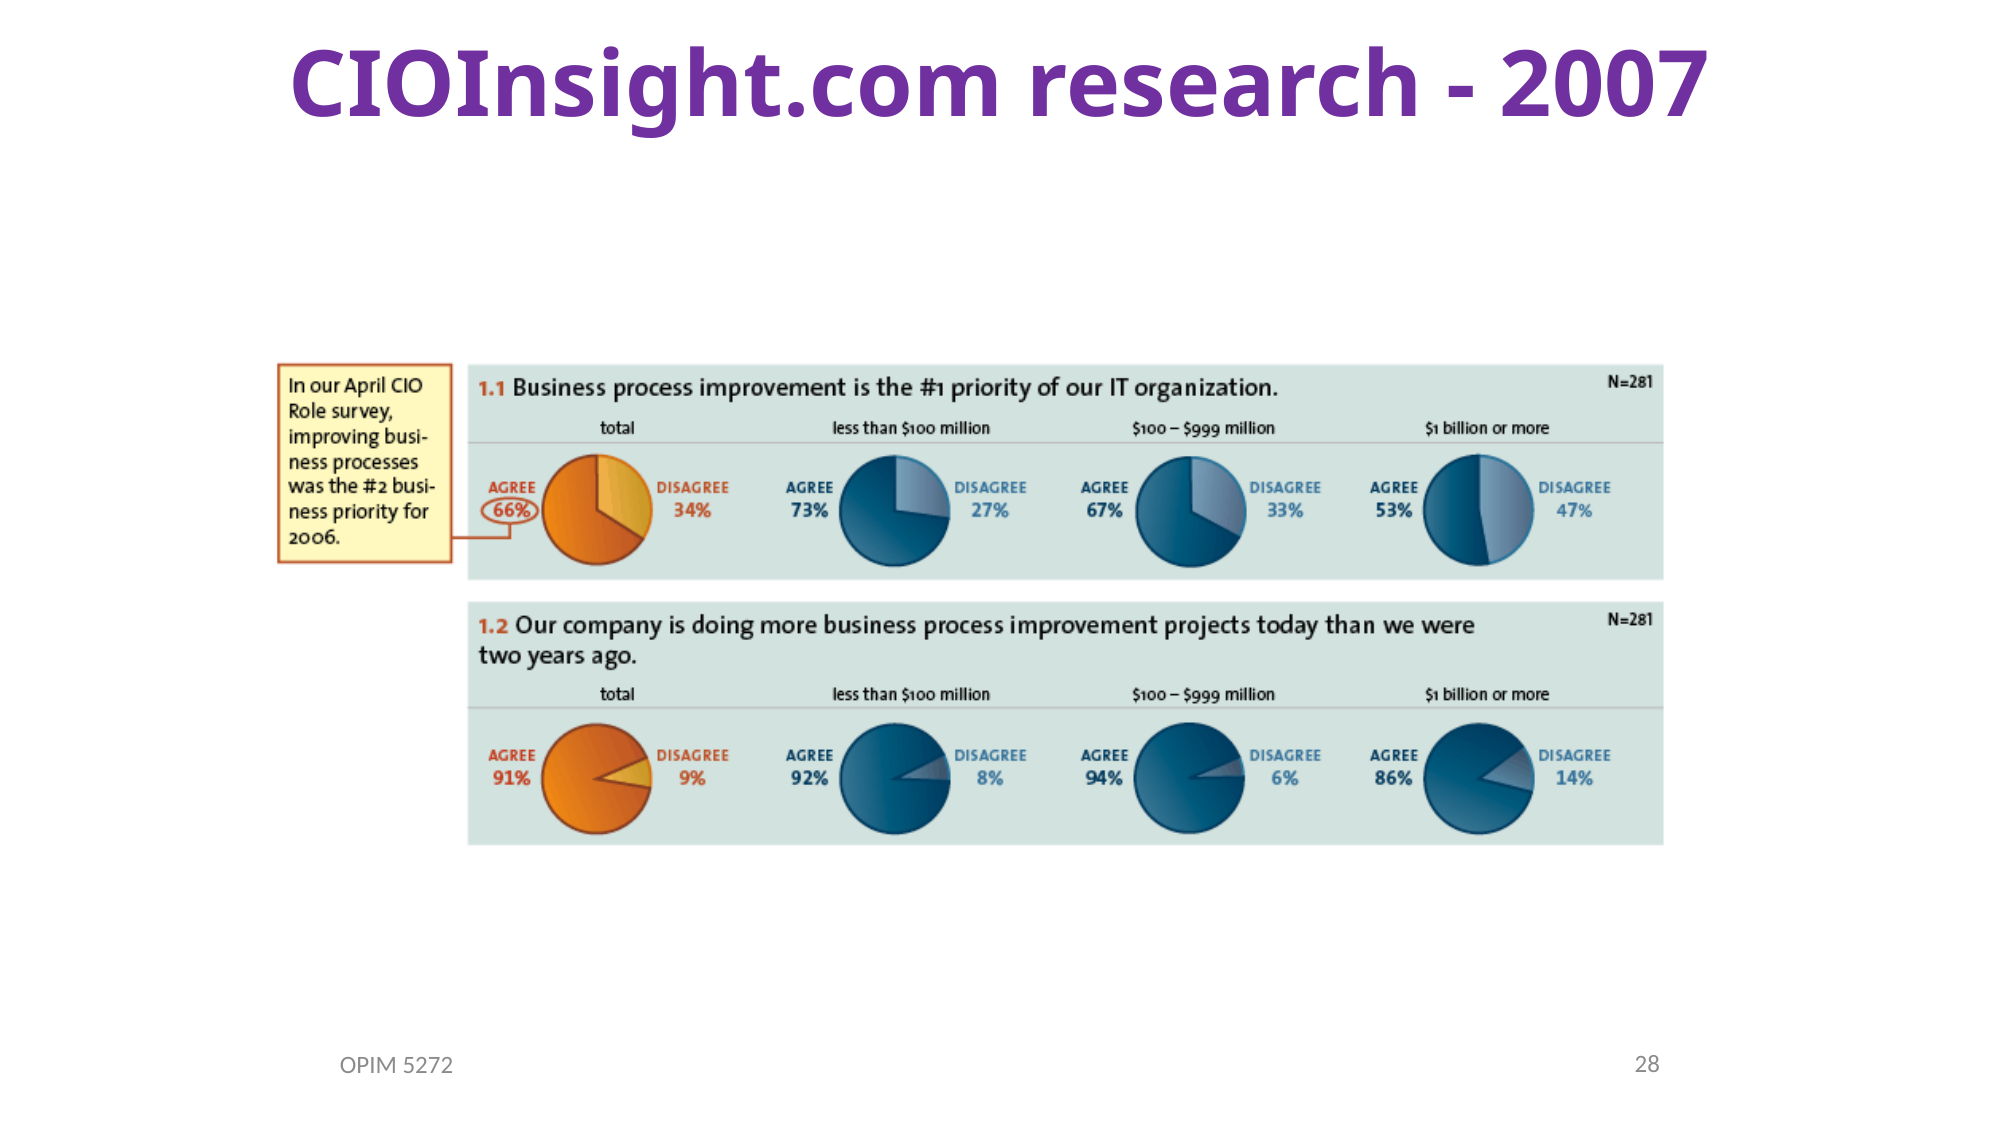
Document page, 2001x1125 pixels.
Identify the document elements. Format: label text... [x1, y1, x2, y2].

title CIOInsight.com research - 2007 [137, 18, 1863, 156]
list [260, 337, 1675, 852]
slide_number OPIM 5272 [324, 1024, 675, 1103]
slide_number 28 [1325, 1025, 1675, 1100]
